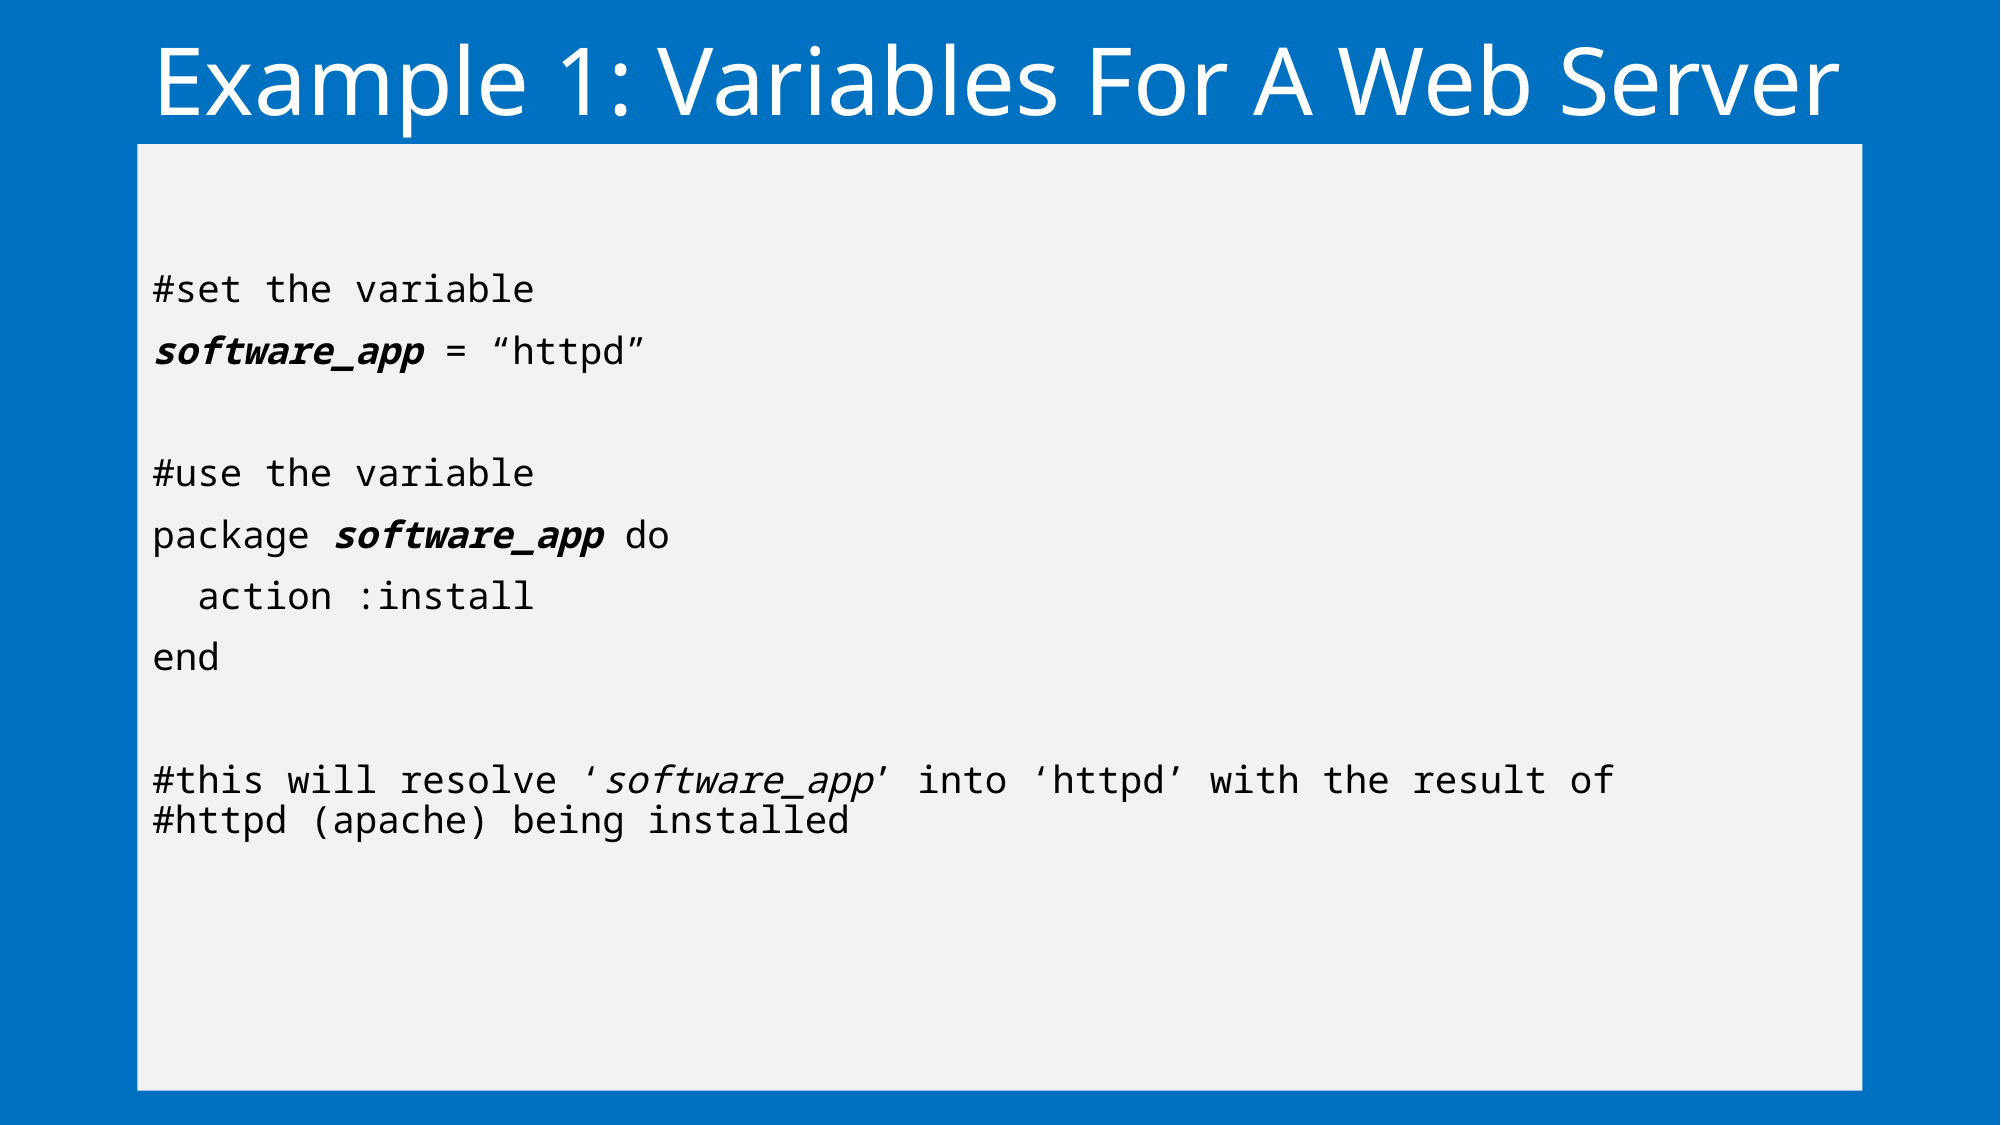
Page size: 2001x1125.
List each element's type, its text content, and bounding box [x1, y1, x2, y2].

list #set the variable software_app = “httpd” #use the variable package software_app do action :install end #this will resolve ‘software_app’ into ‘httpd’ with the result of #httpd (apache) being installed [137, 144, 1863, 1091]
title Example 1: Variables For A Web Server [137, 25, 1863, 144]
